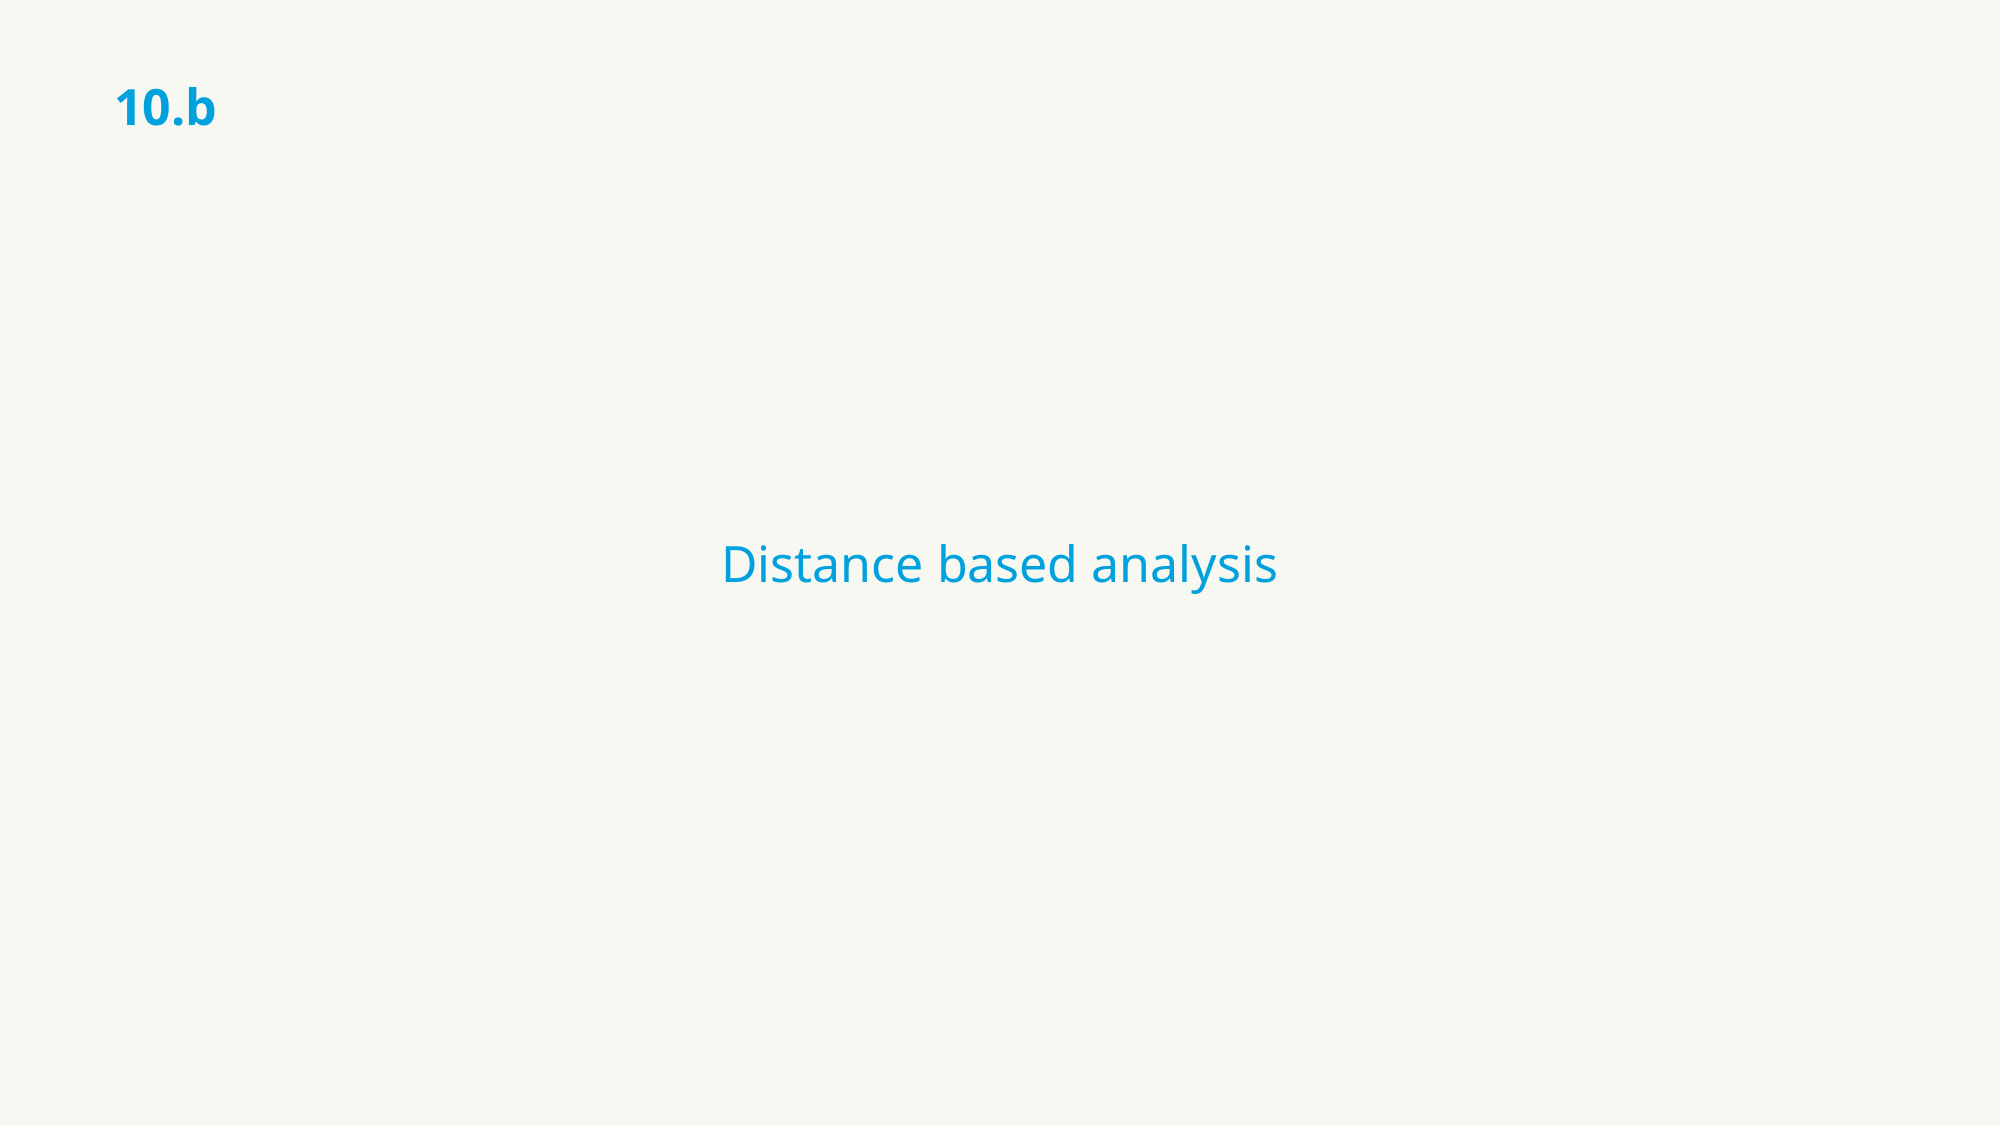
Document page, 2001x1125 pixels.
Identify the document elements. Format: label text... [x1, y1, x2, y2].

text_box Distance based analysis [519, 524, 1481, 600]
text_box 10.b [99, 67, 335, 143]
